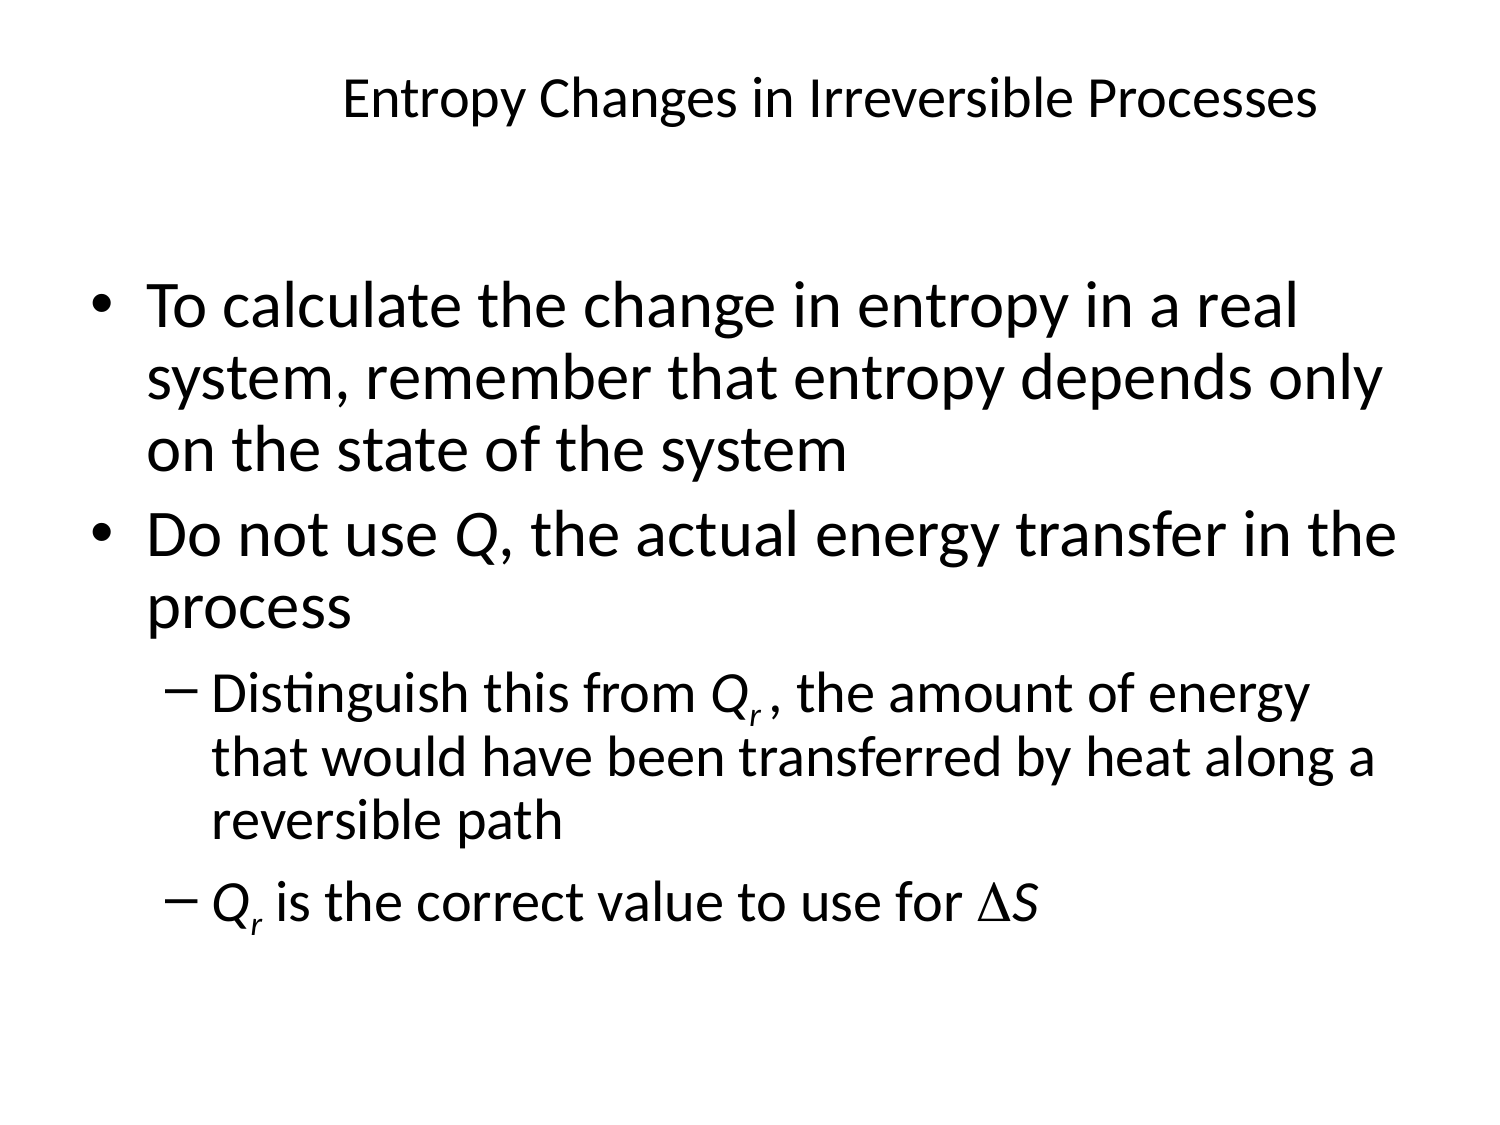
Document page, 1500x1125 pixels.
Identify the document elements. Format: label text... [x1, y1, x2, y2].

title Entropy Changes in Irreversible Processes [188, 0, 1473, 188]
list To calculate the change in entropy in a real system, remember that entropy depends only on the state of the system Do not use Q, the actual energy transfer in the process Distinguish this from Qr , the amount of energy that would have been transferred by heat along a reversible path Qr is the correct value to use for DS [75, 262, 1425, 1005]
